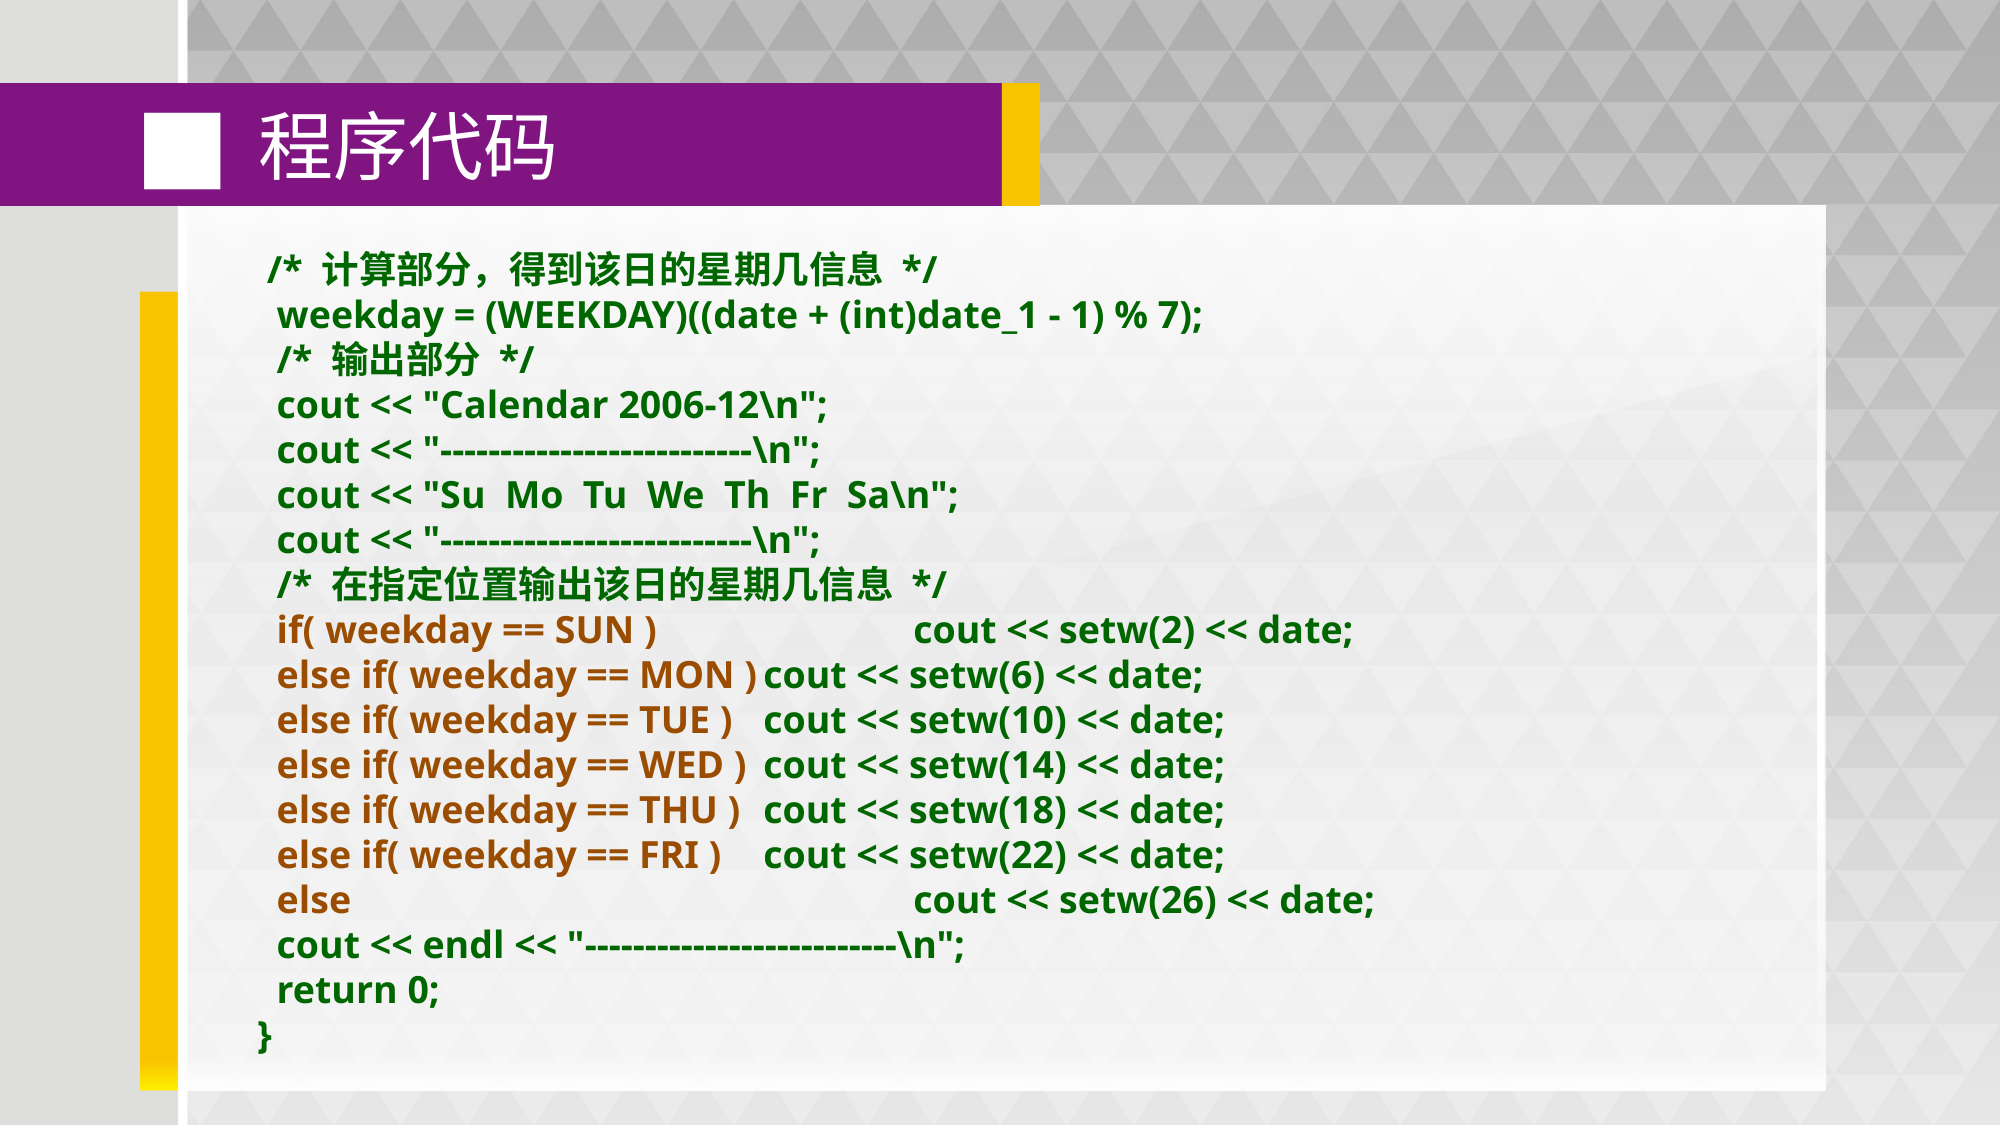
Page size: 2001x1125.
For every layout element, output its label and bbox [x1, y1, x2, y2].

text_box [120, 69, 576, 206]
picture [0, 0, 2000, 1125]
